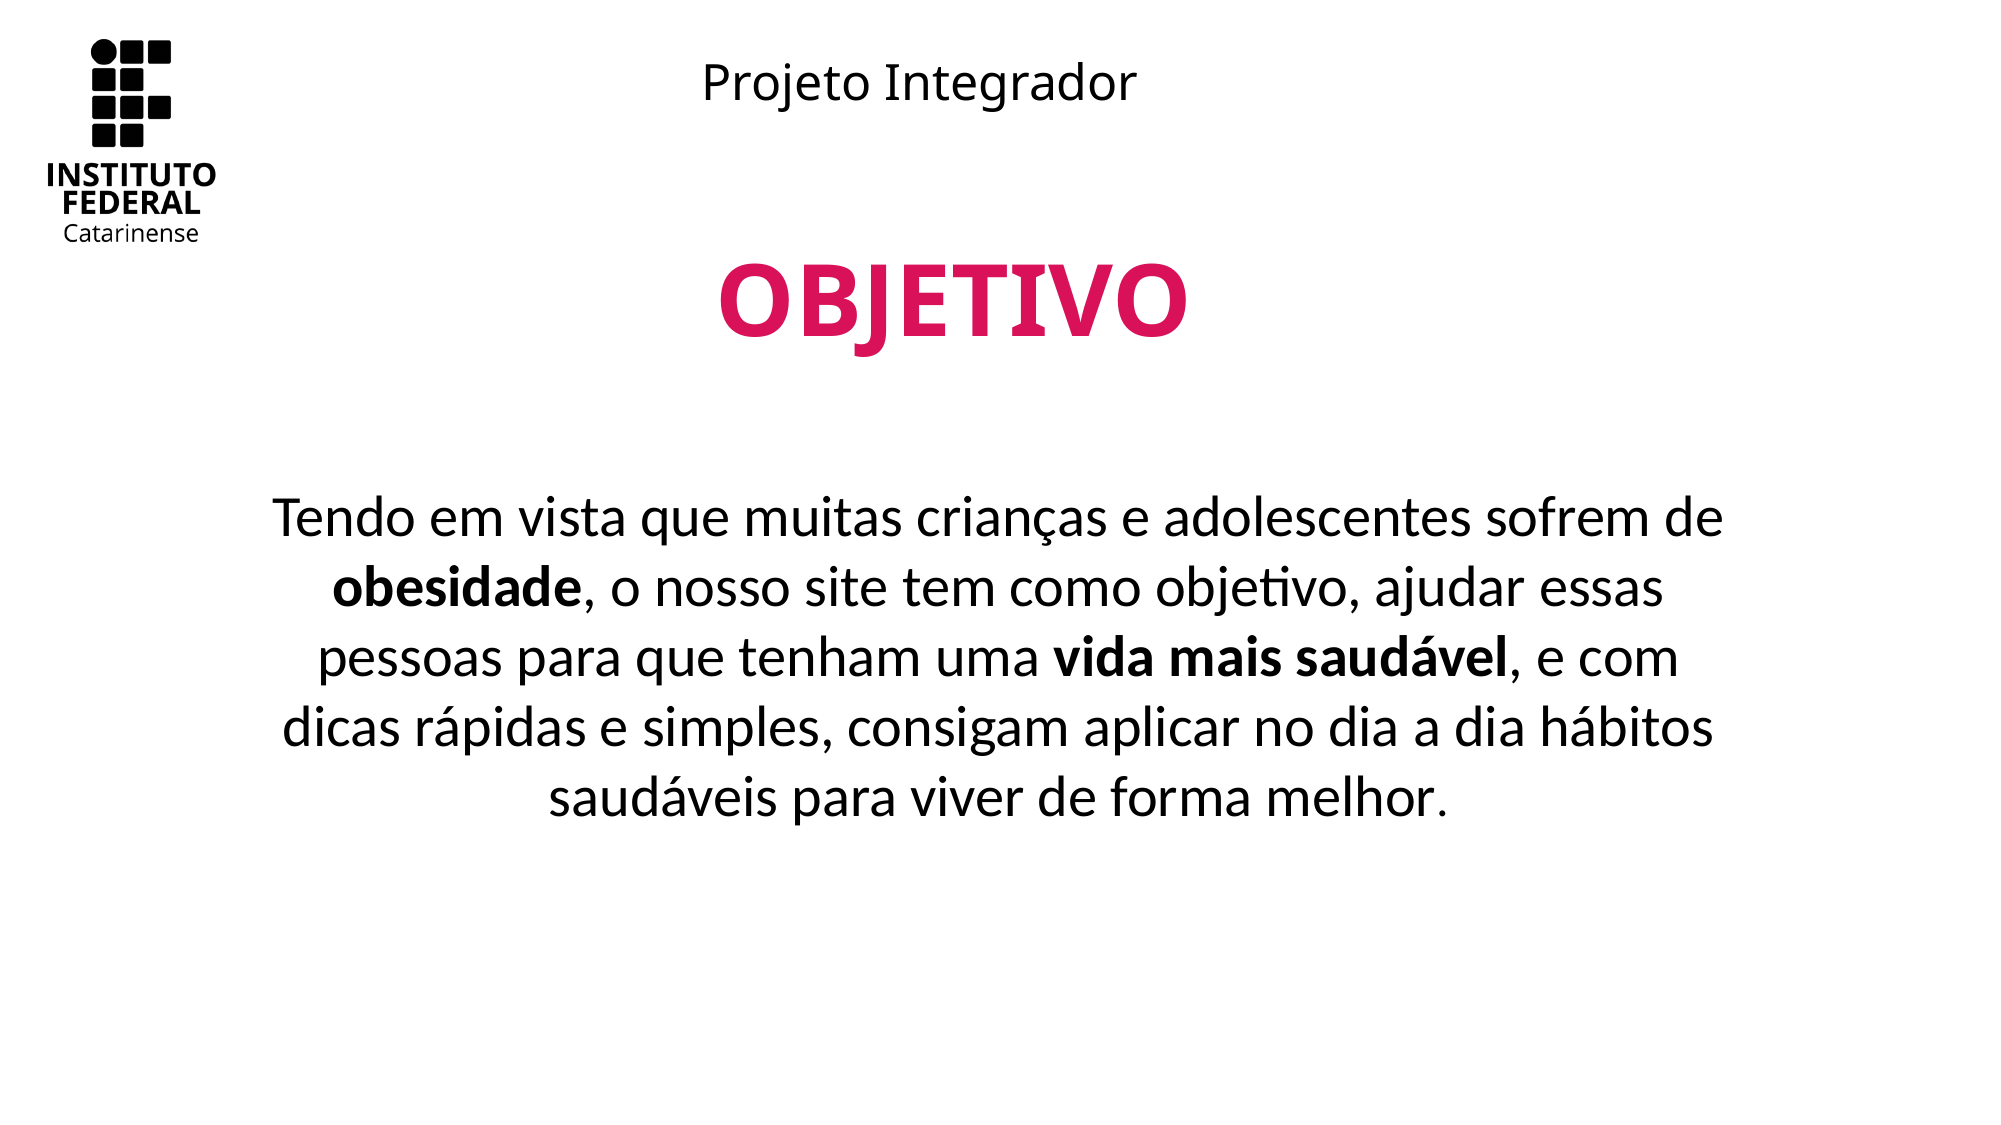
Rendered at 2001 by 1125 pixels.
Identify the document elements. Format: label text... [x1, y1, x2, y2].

text_box Projeto Integrador [686, 49, 1224, 146]
picture [23, 22, 237, 269]
text_box Tendo em vista que muitas crianças e adolescentes sofrem de obesidade, o nosso site tem como objetivo, ajudar essas pessoas para que tenham uma vida mais saudável, e com dicas rápidas e simples, consigam aplicar no dia a dia hábitos saudáveis para viver de forma melhor. [236, 470, 1761, 925]
title OBJETIVO [700, 195, 1210, 413]
